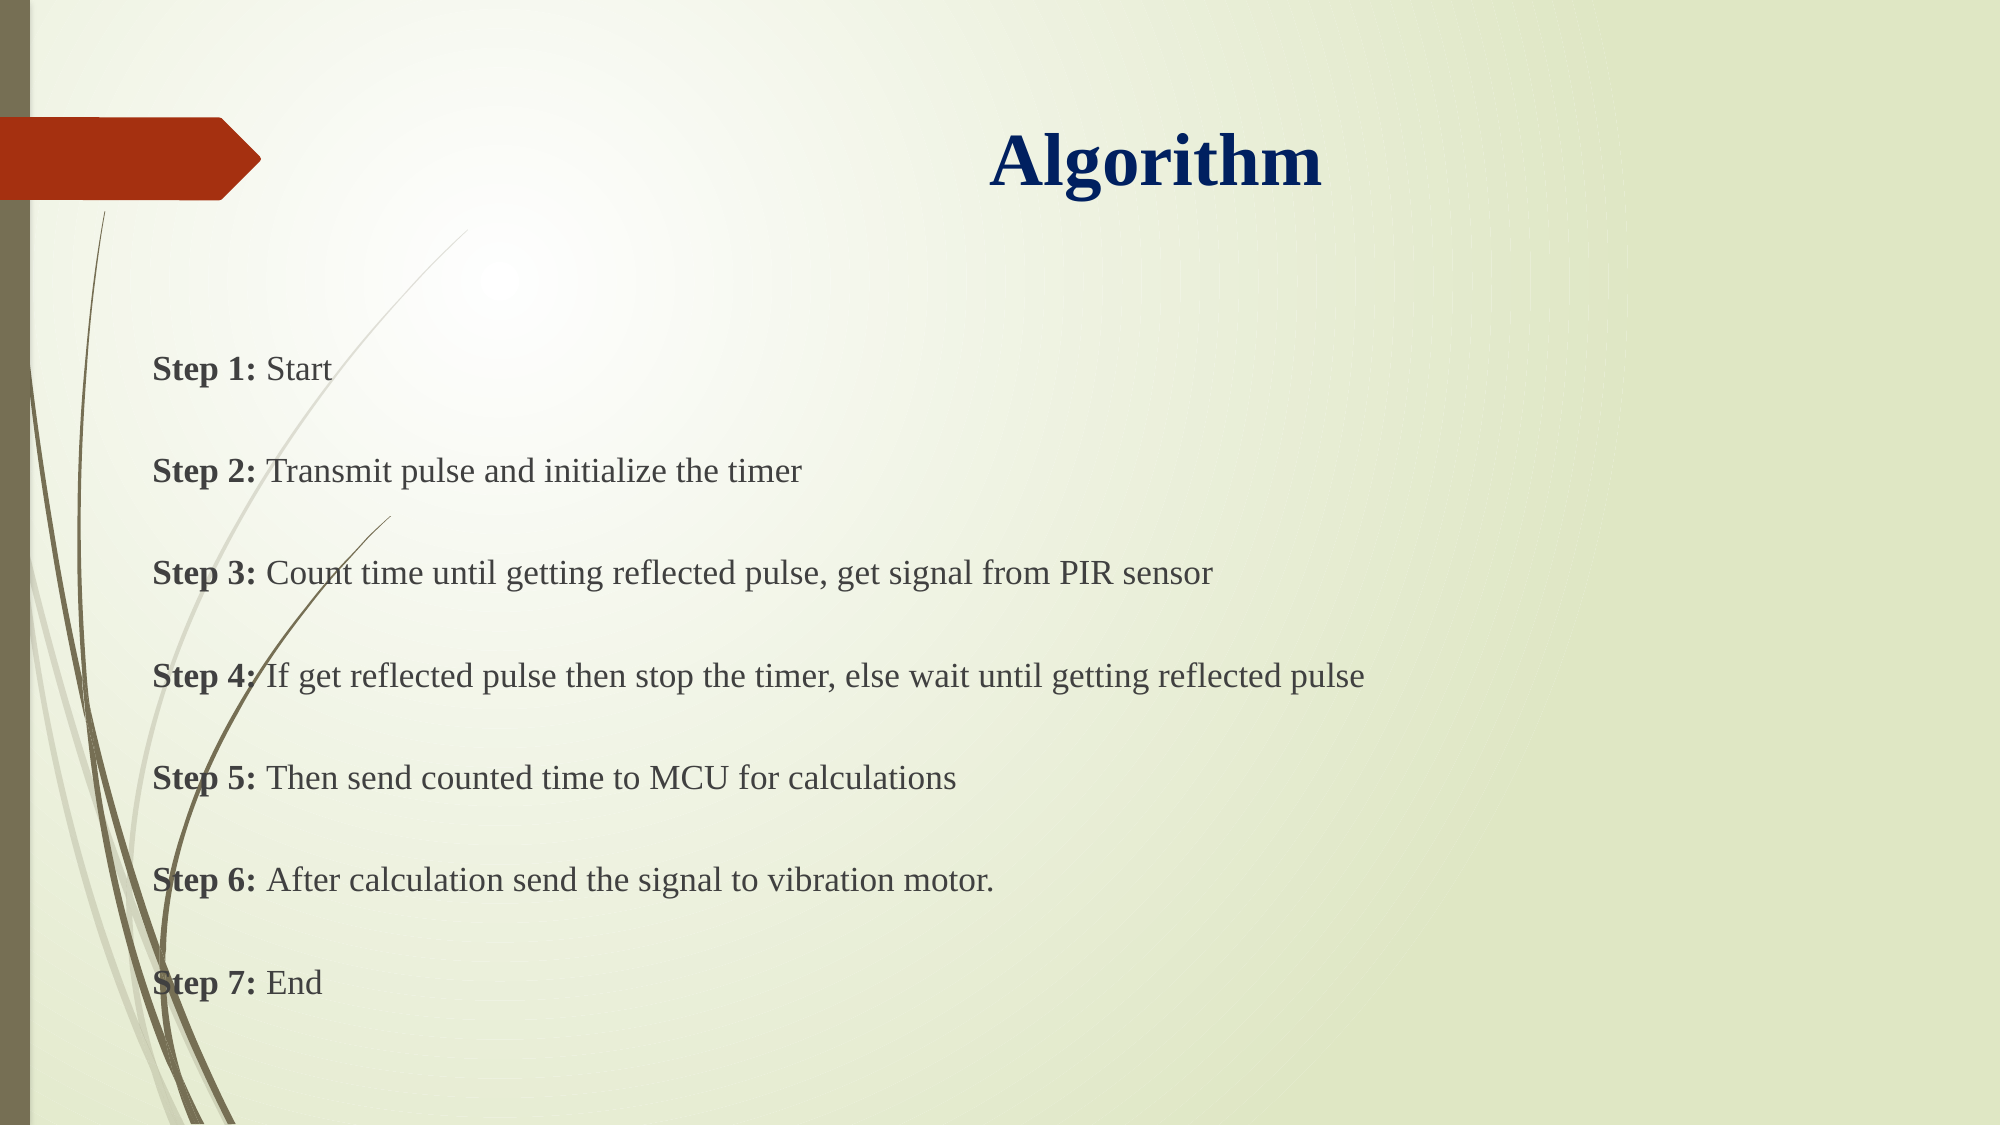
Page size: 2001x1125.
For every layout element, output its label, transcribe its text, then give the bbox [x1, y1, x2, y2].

title Algorithm [425, 102, 1888, 313]
list Step 1: Start Step 2: Transmit pulse and initialize the timer Step 3: Count time until getting reflected pulse, get signal from PIR sensor Step 4: If get reflected pulse then stop the timer, else wait until getting reflected pulse Step 5: Then send counted time to MCU for calculations Step 6: After calculation send the signal to vibration motor. Step 7: End [137, 316, 1863, 1014]
